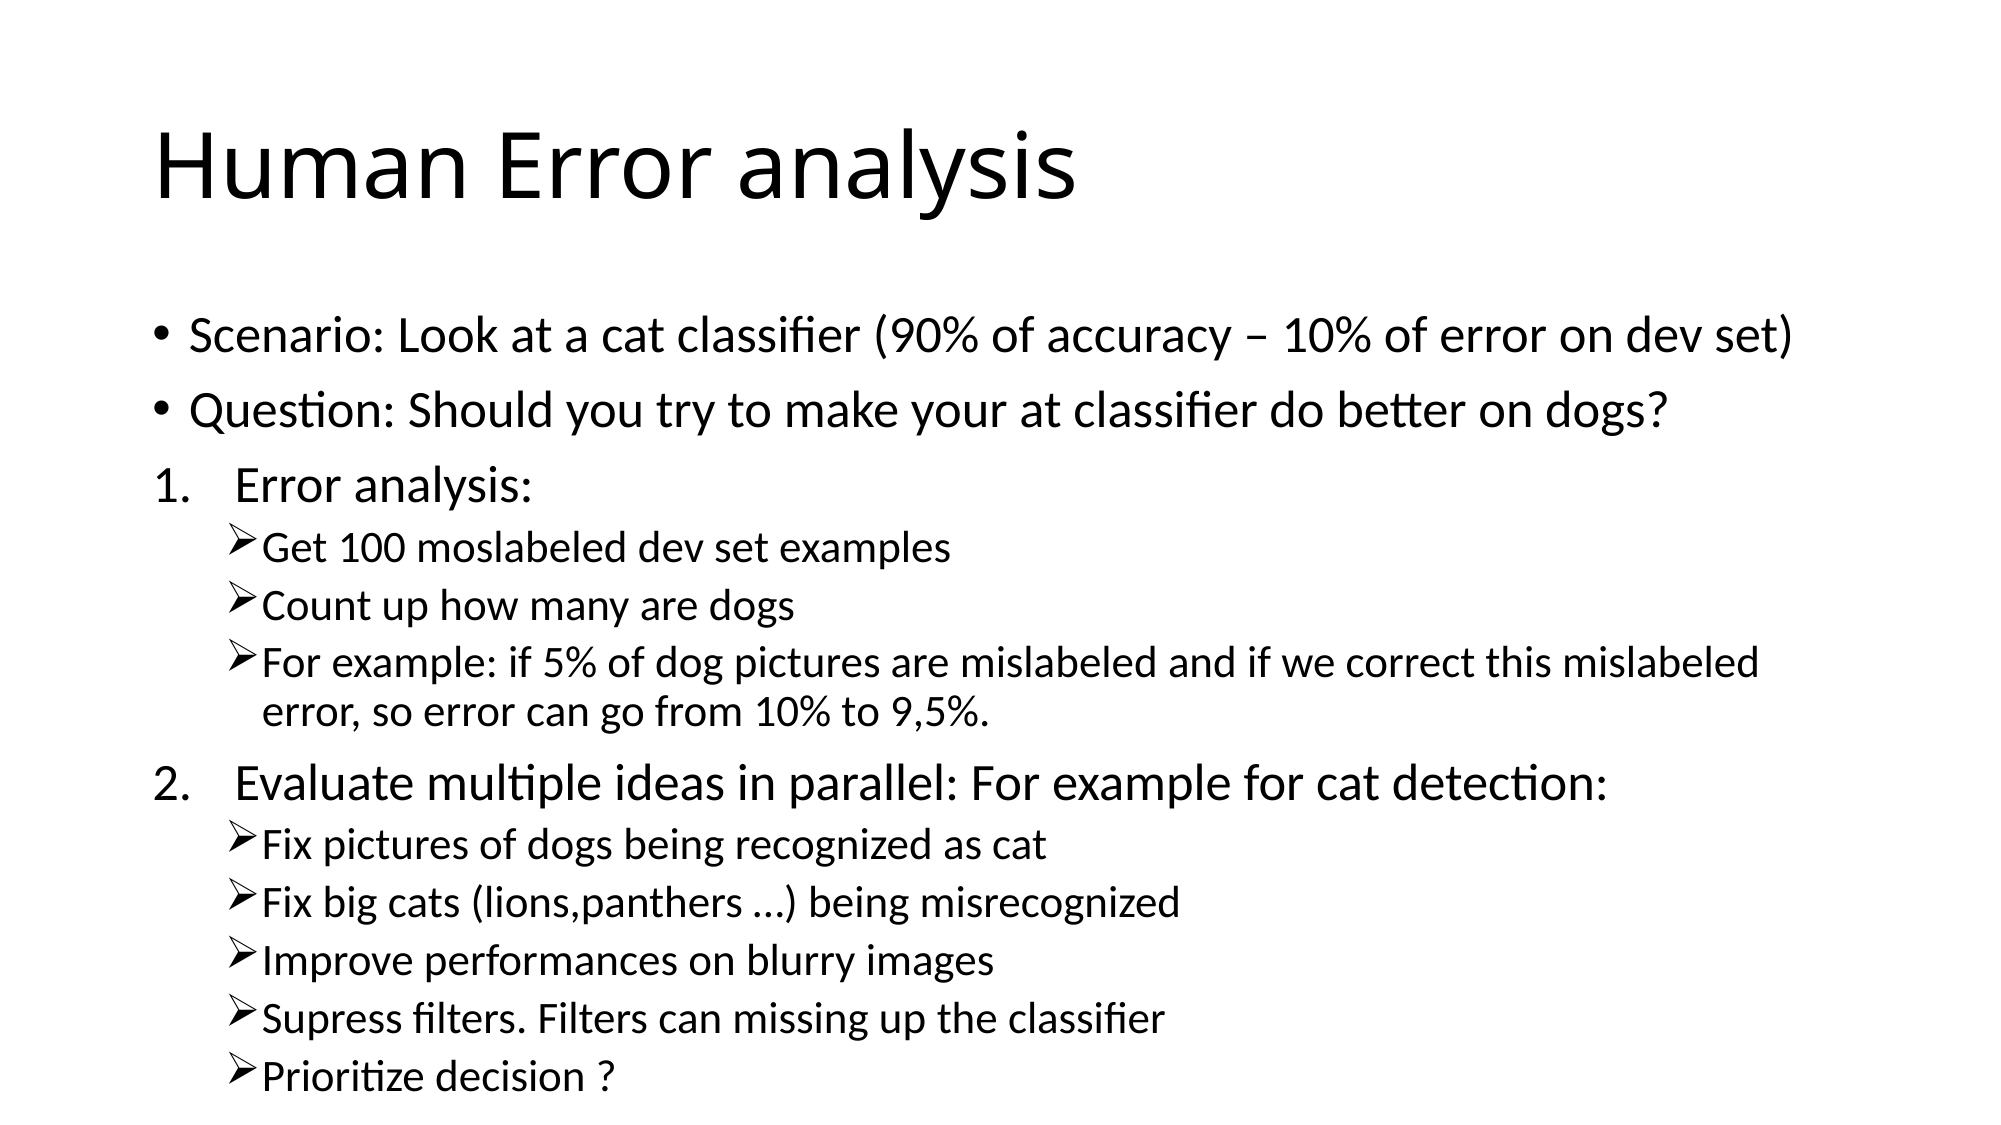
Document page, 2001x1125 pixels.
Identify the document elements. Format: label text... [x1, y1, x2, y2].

list Scenario: Look at a cat classifier (90% of accuracy – 10% of error on dev set) Question: Should you try to make your at classifier do better on dogs? Error analysis: Get 100 moslabeled dev set examples Count up how many are dogs For example: if 5% of dog pictures are mislabeled and if we correct this mislabeled error, so error can go from 10% to 9,5%. Evaluate multiple ideas in parallel: For example for cat detection: Fix pictures of dogs being recognized as cat Fix big cats (lions,panthers …) being misrecognized Improve performances on blurry images Supress filters. Filters can missing up the classifier Prioritize decision ? [137, 299, 1863, 1110]
title Human Error analysis [137, 59, 1863, 278]
